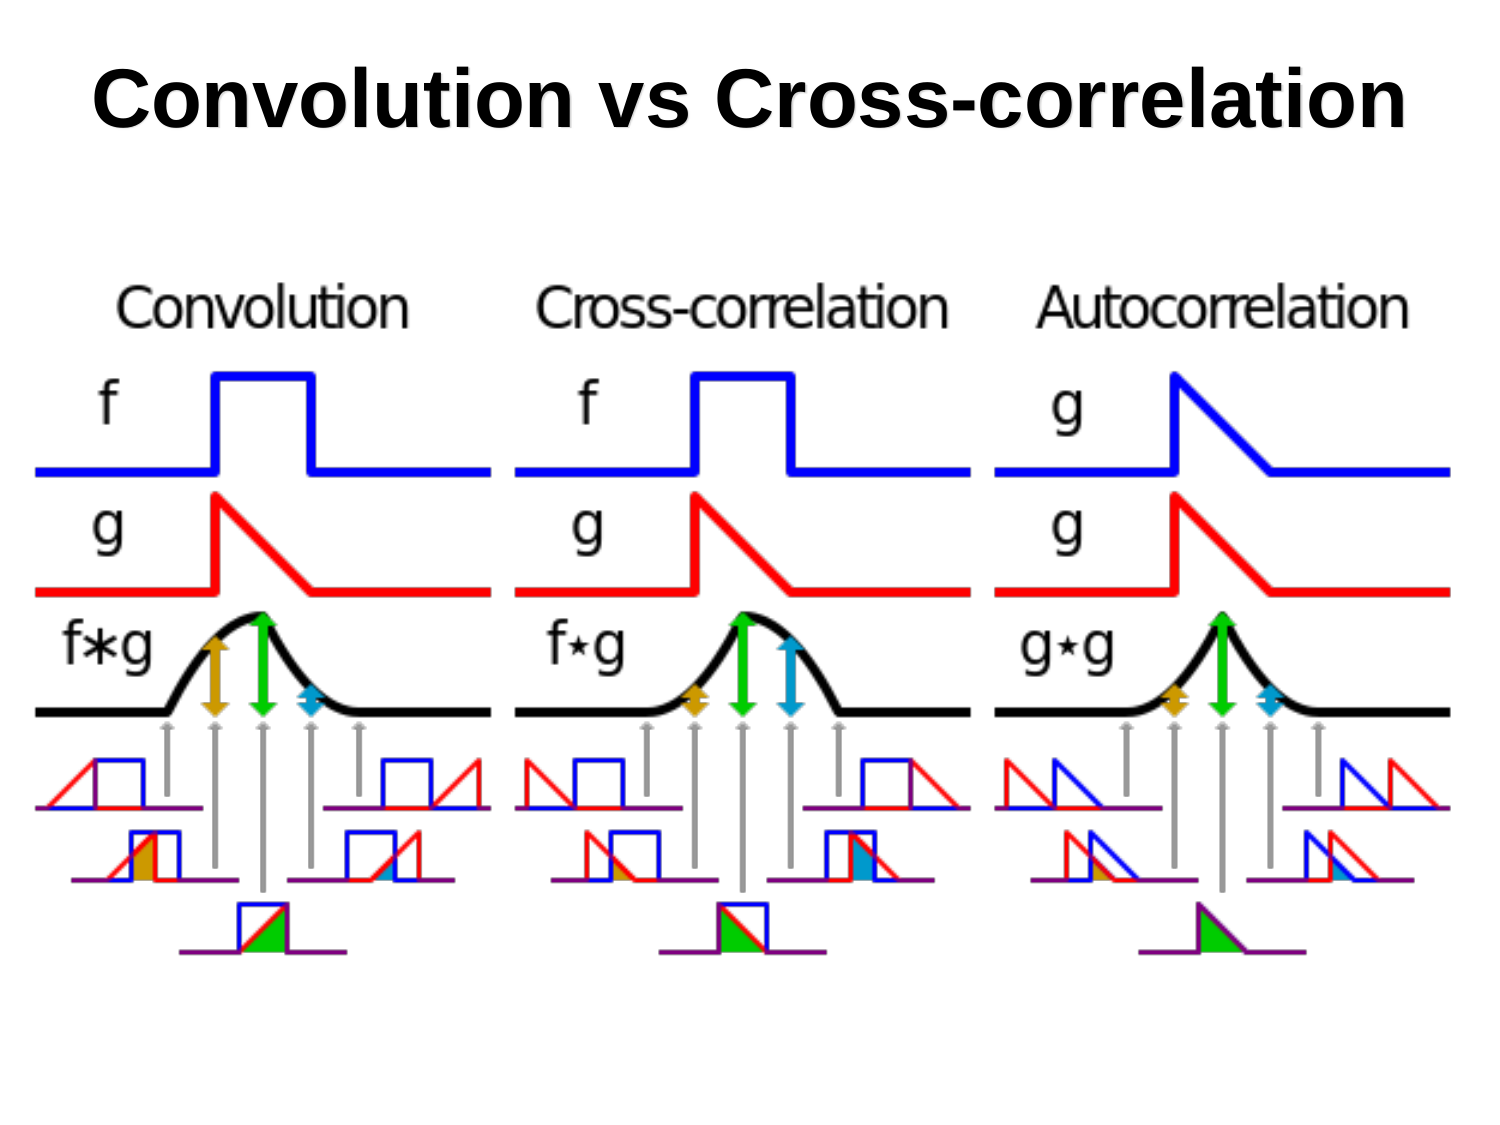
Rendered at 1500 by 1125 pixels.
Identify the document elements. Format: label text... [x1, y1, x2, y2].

title Convolution vs Cross-correlation [24, 24, 1476, 163]
picture [24, 257, 1464, 978]
